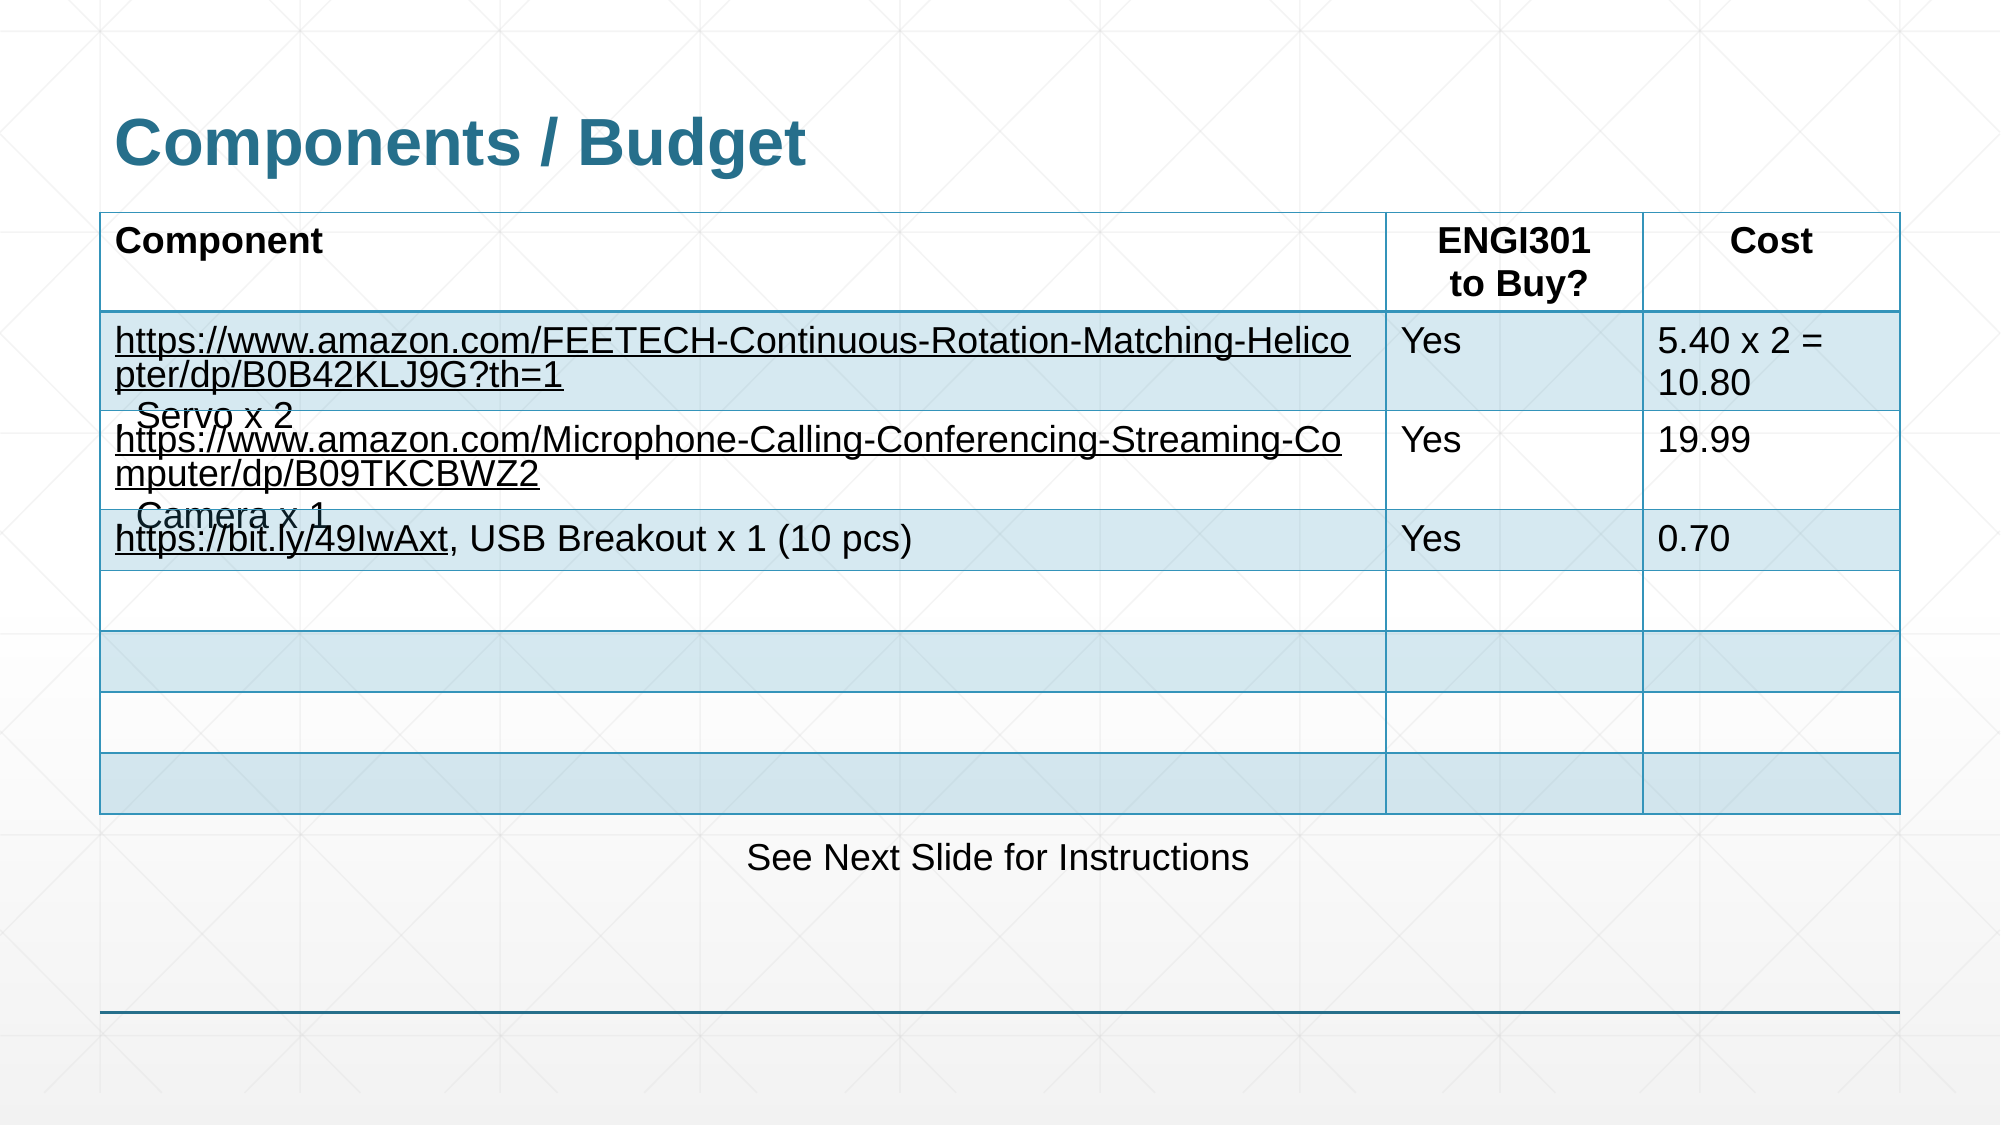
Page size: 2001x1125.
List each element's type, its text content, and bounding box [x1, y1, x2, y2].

table_header Component [101, 213, 1385, 310]
table_cell 19.99 [1644, 411, 1899, 509]
table_cell Yes [1387, 313, 1642, 410]
table_cell [1644, 632, 1899, 691]
table_cell [1387, 571, 1642, 630]
table_cell [1644, 571, 1899, 630]
table_header Cost [1644, 213, 1899, 310]
table_cell 5.40 x 2 = 10.80 [1644, 313, 1899, 410]
table_cell [101, 632, 1385, 691]
table_cell Yes [1387, 411, 1642, 509]
table_cell https://bit.ly/49IwAxt, USB Breakout x 1 (10 pcs) [101, 510, 1385, 570]
table_cell Yes [1387, 510, 1642, 570]
table_cell [1387, 632, 1642, 691]
table_cell https://www.amazon.com/FEETECH-Continuous-Rotation-Matching-Helicopter/dp/B0B42KLJ9G?th=1, Servo x 2 [101, 313, 1385, 410]
table_cell [101, 693, 1385, 752]
title Components / Budget [99, 37, 1900, 188]
text_box See Next Slide for Instructions [731, 824, 1271, 885]
table_cell [101, 571, 1385, 630]
table_cell [1644, 754, 1899, 813]
table_header ENGI301 to Buy? [1387, 213, 1642, 310]
table_cell [1387, 754, 1642, 813]
table_cell [101, 754, 1385, 813]
table_cell 0.70 [1644, 510, 1899, 570]
table_cell [1644, 693, 1899, 752]
table_cell [1387, 693, 1642, 752]
table_cell https://www.amazon.com/Microphone-Calling-Conferencing-Streaming-Computer/dp/B09TKCBWZ2, Camera x 1 [101, 411, 1385, 509]
